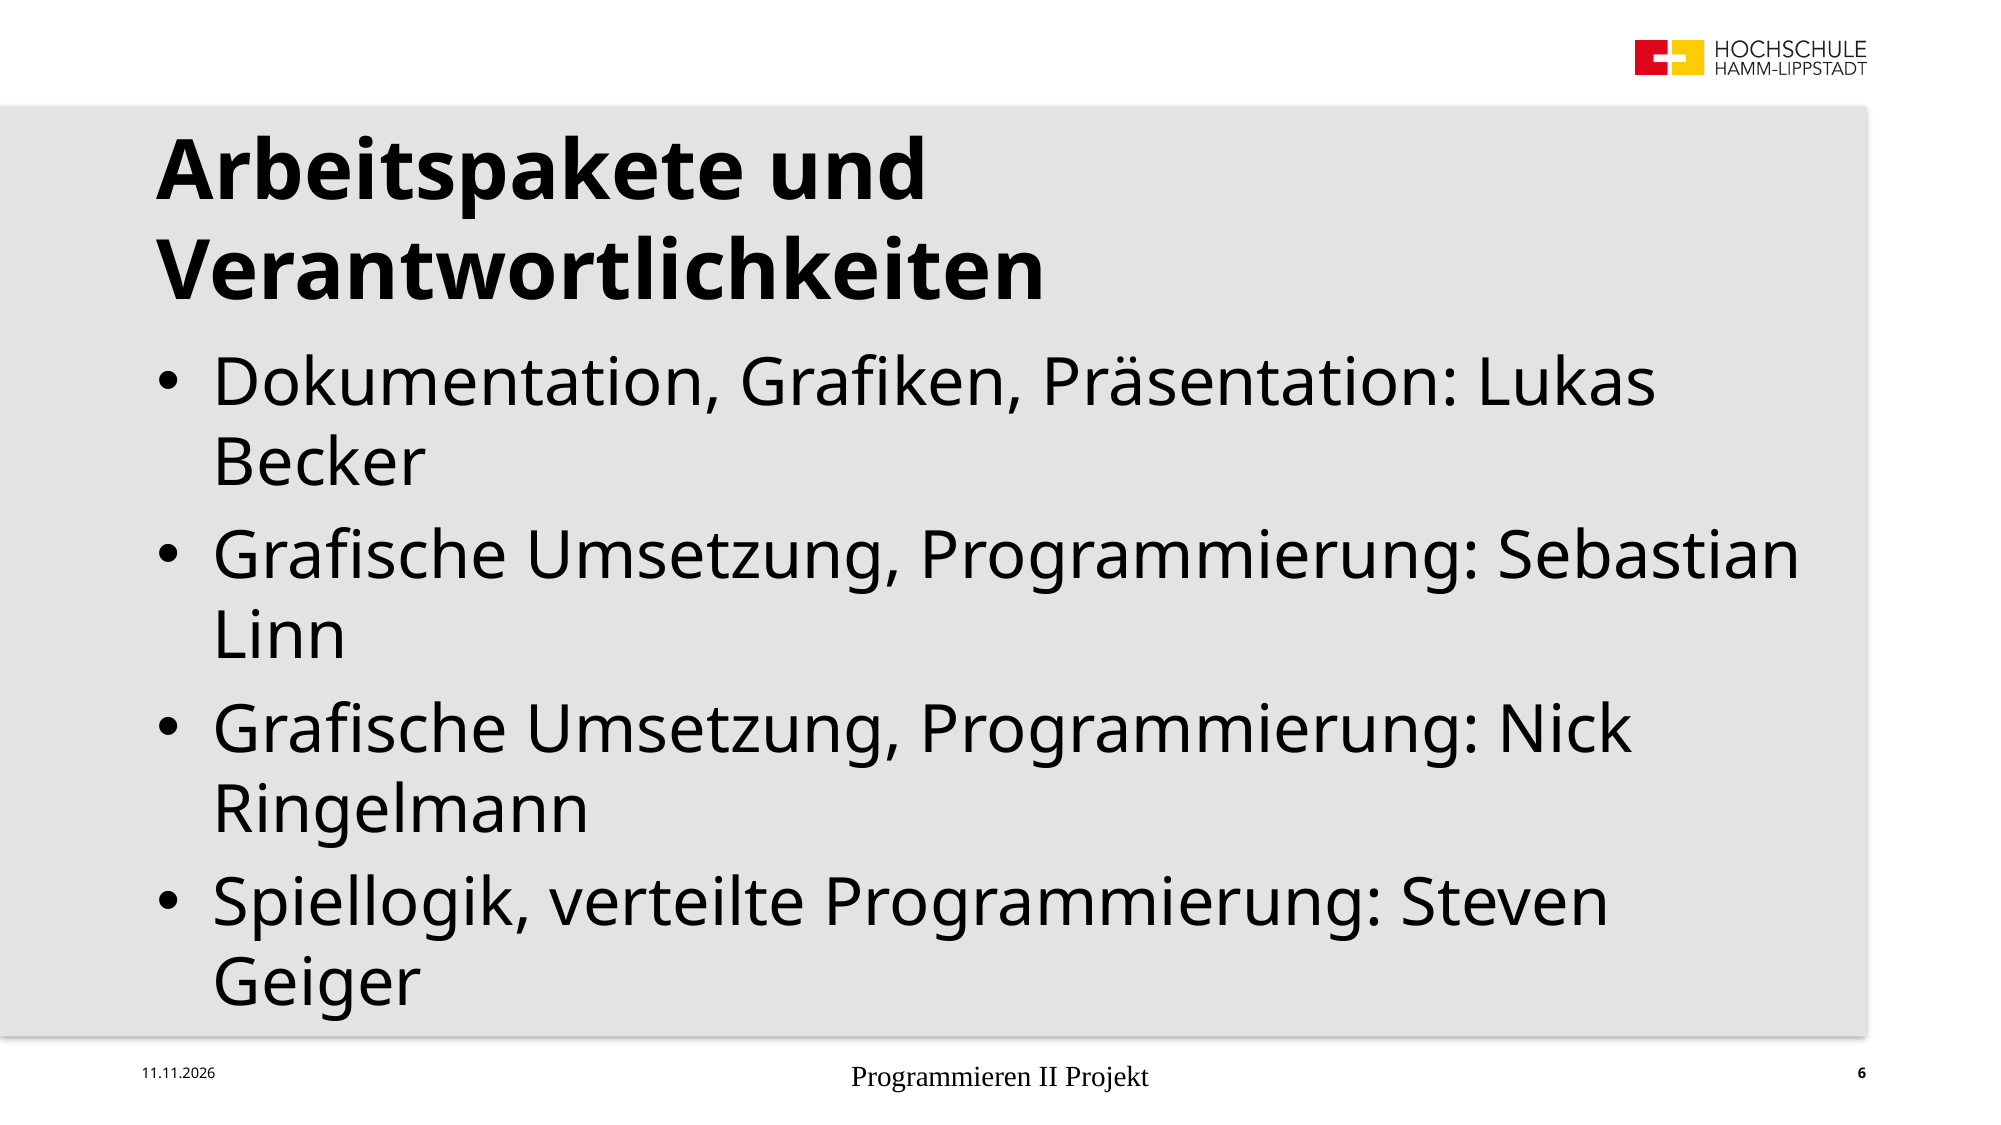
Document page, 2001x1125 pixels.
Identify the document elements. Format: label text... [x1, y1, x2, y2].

list Dokumentation, Grafiken, Präsentation: Lukas Becker Grafische Umsetzung, Programmierung: Sebastian Linn Grafische Umsetzung, Programmierung: Nick Ringelmann Spiellogik, verteilte Programmierung: Steven Geiger [141, 331, 1821, 1005]
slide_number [141, 1065, 609, 1084]
title Arbeitspakete und Verantwortlichkeiten [141, 122, 1821, 310]
picture [1635, 40, 1867, 75]
footer Programmieren II Projekt [662, 1065, 1338, 1084]
slide_number 6 [1399, 1065, 1867, 1084]
